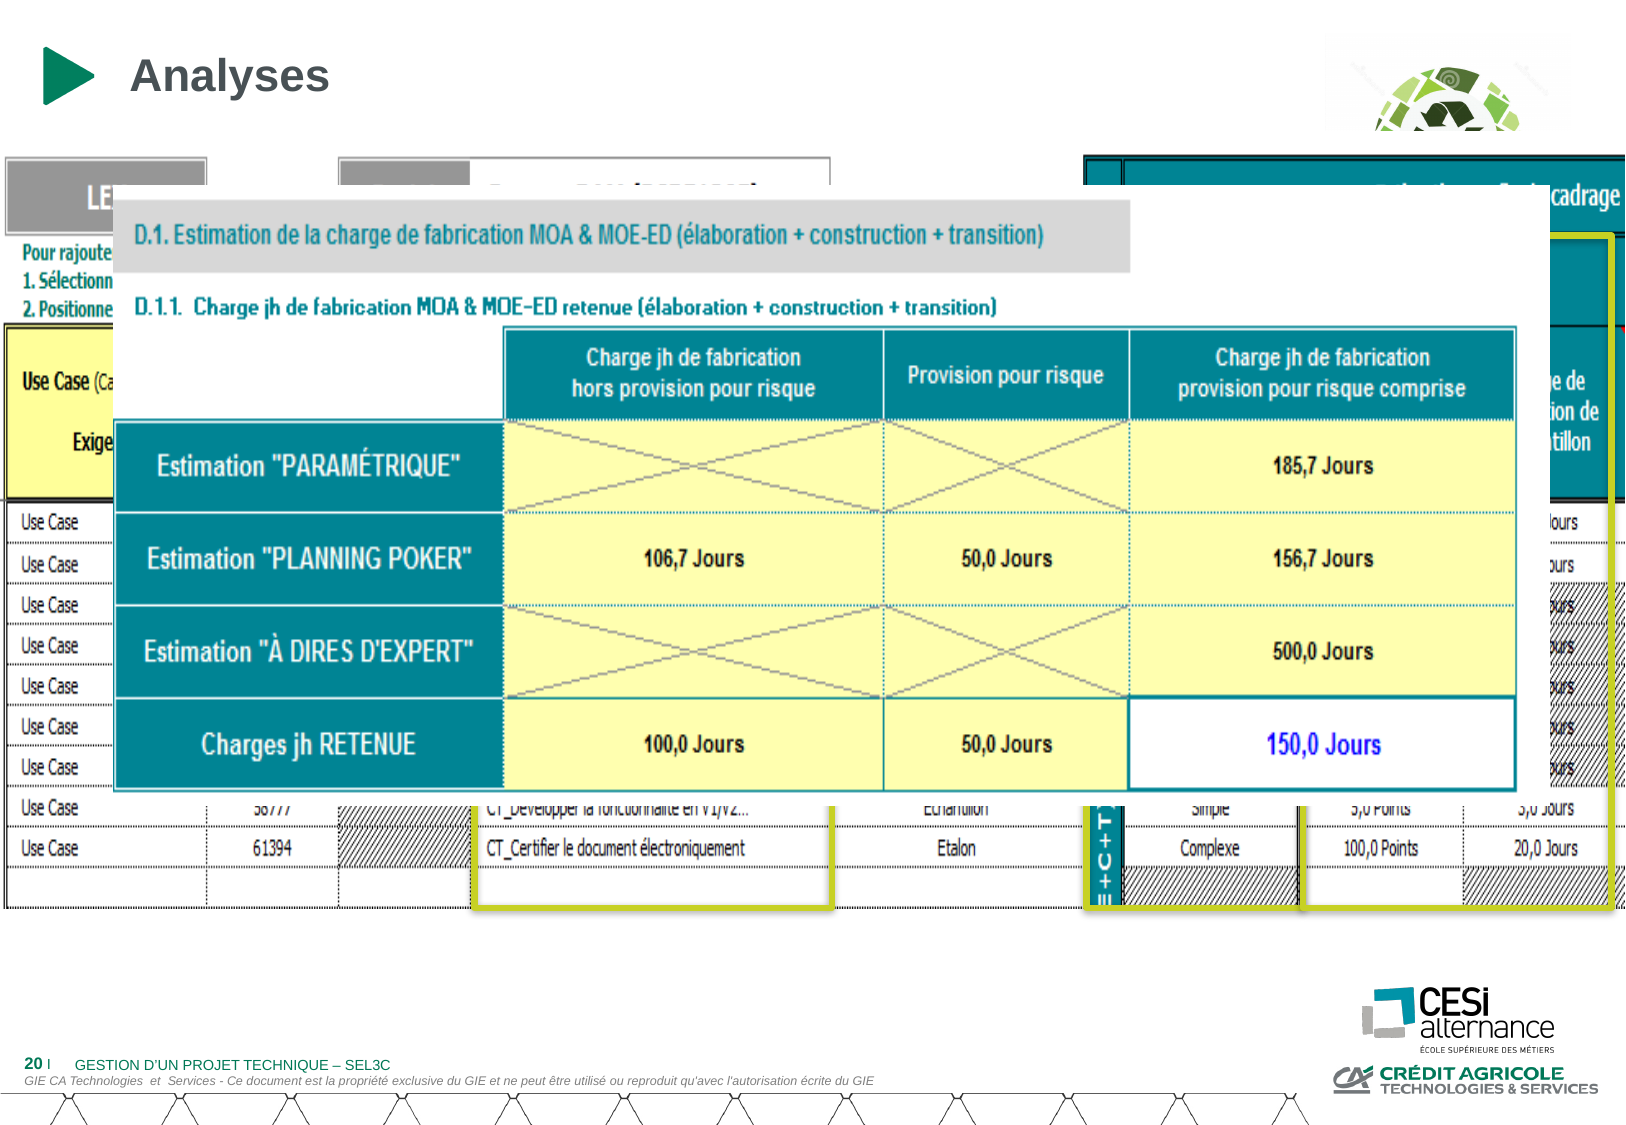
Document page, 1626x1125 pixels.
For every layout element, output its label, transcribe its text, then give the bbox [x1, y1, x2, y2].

picture [37, 45, 99, 107]
picture [0, 986, 1626, 1125]
title Analyses [114, 15, 1496, 128]
footer GESTION D’UN PROJET TECHNIQUE – SEL3C [74, 1052, 1011, 1077]
picture [0, 32, 1625, 909]
